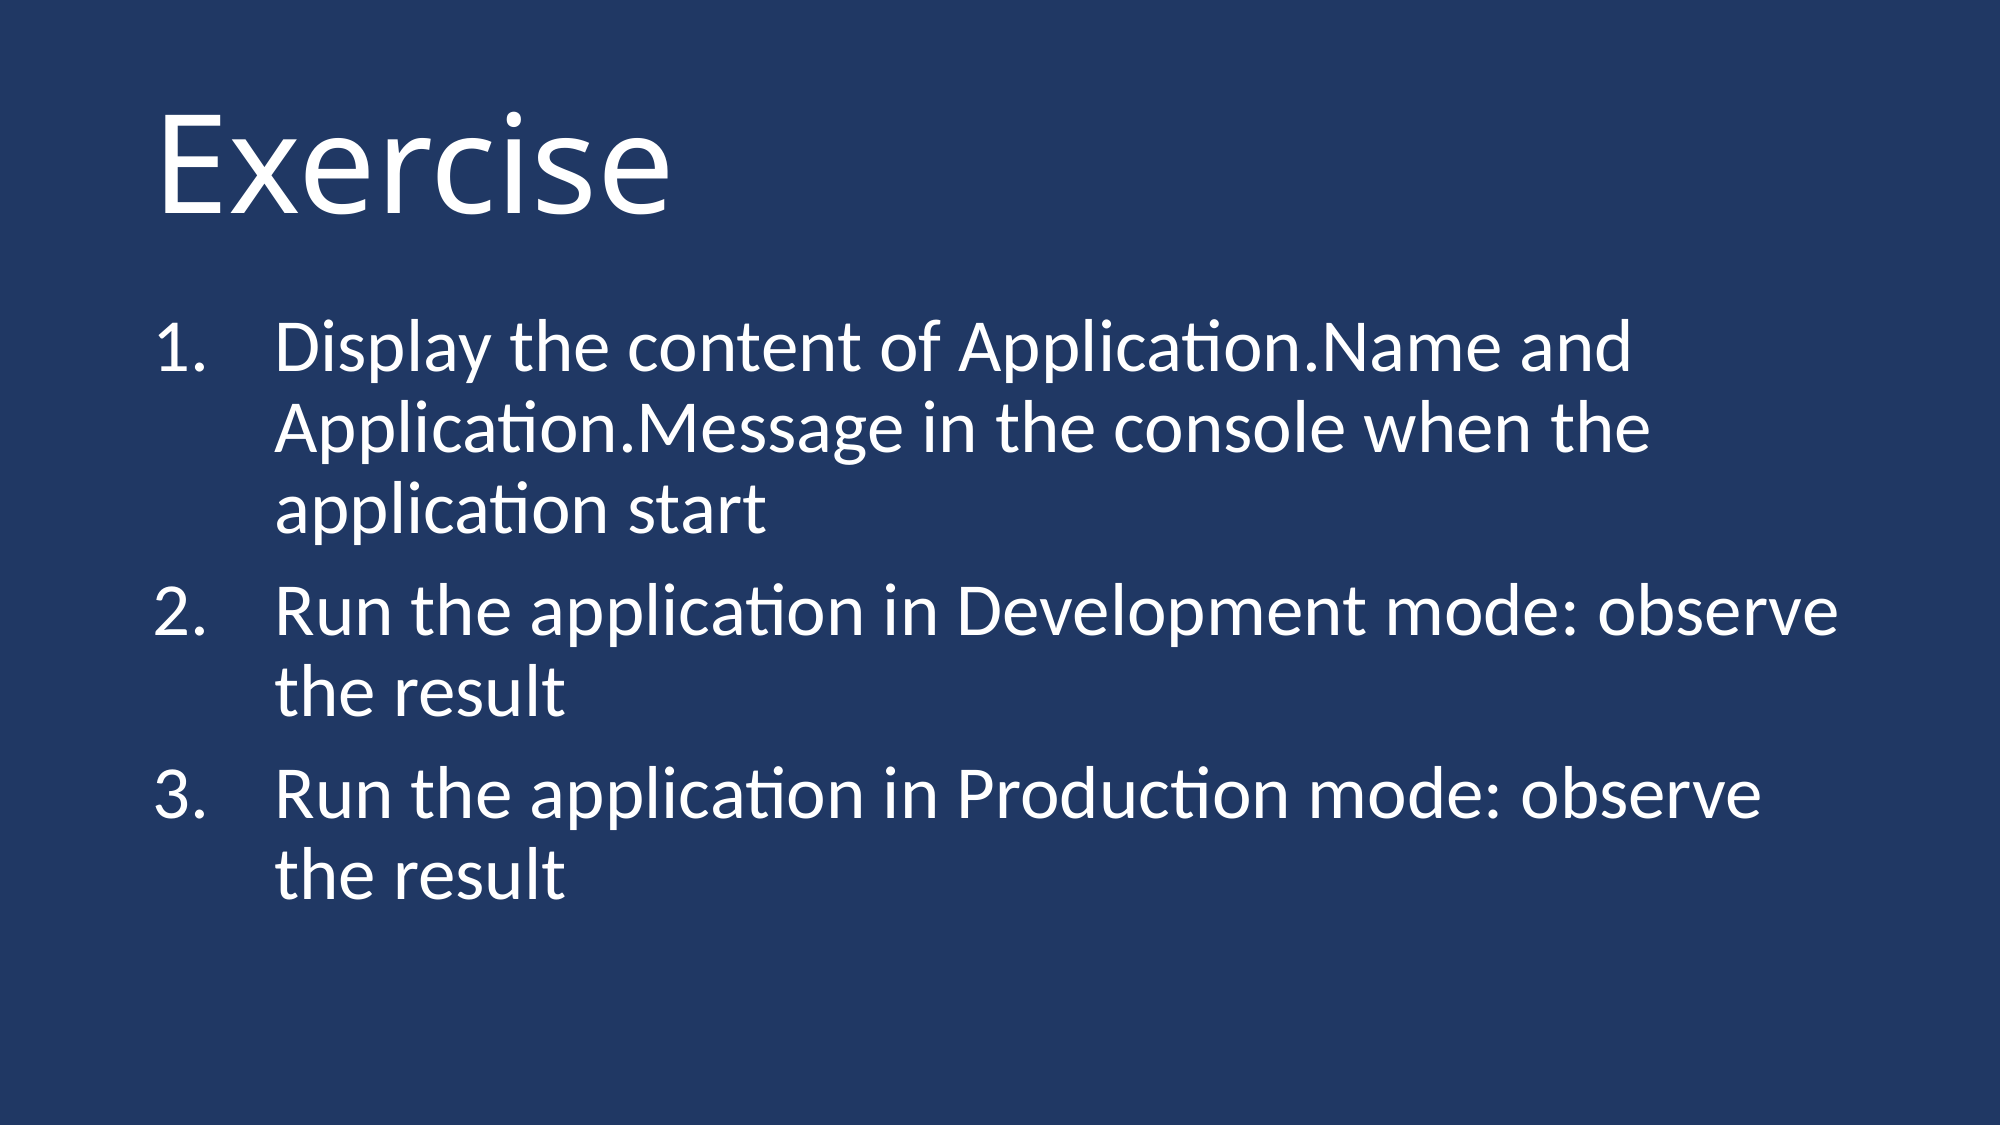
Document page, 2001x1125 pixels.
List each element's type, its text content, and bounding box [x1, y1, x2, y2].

list Display the content of Application.Name and Application.Message in the console when the application start Run the application in Development mode: observe the result Run the application in Production mode: observe the result [137, 299, 1863, 1014]
title Exercise [137, 59, 1863, 278]
